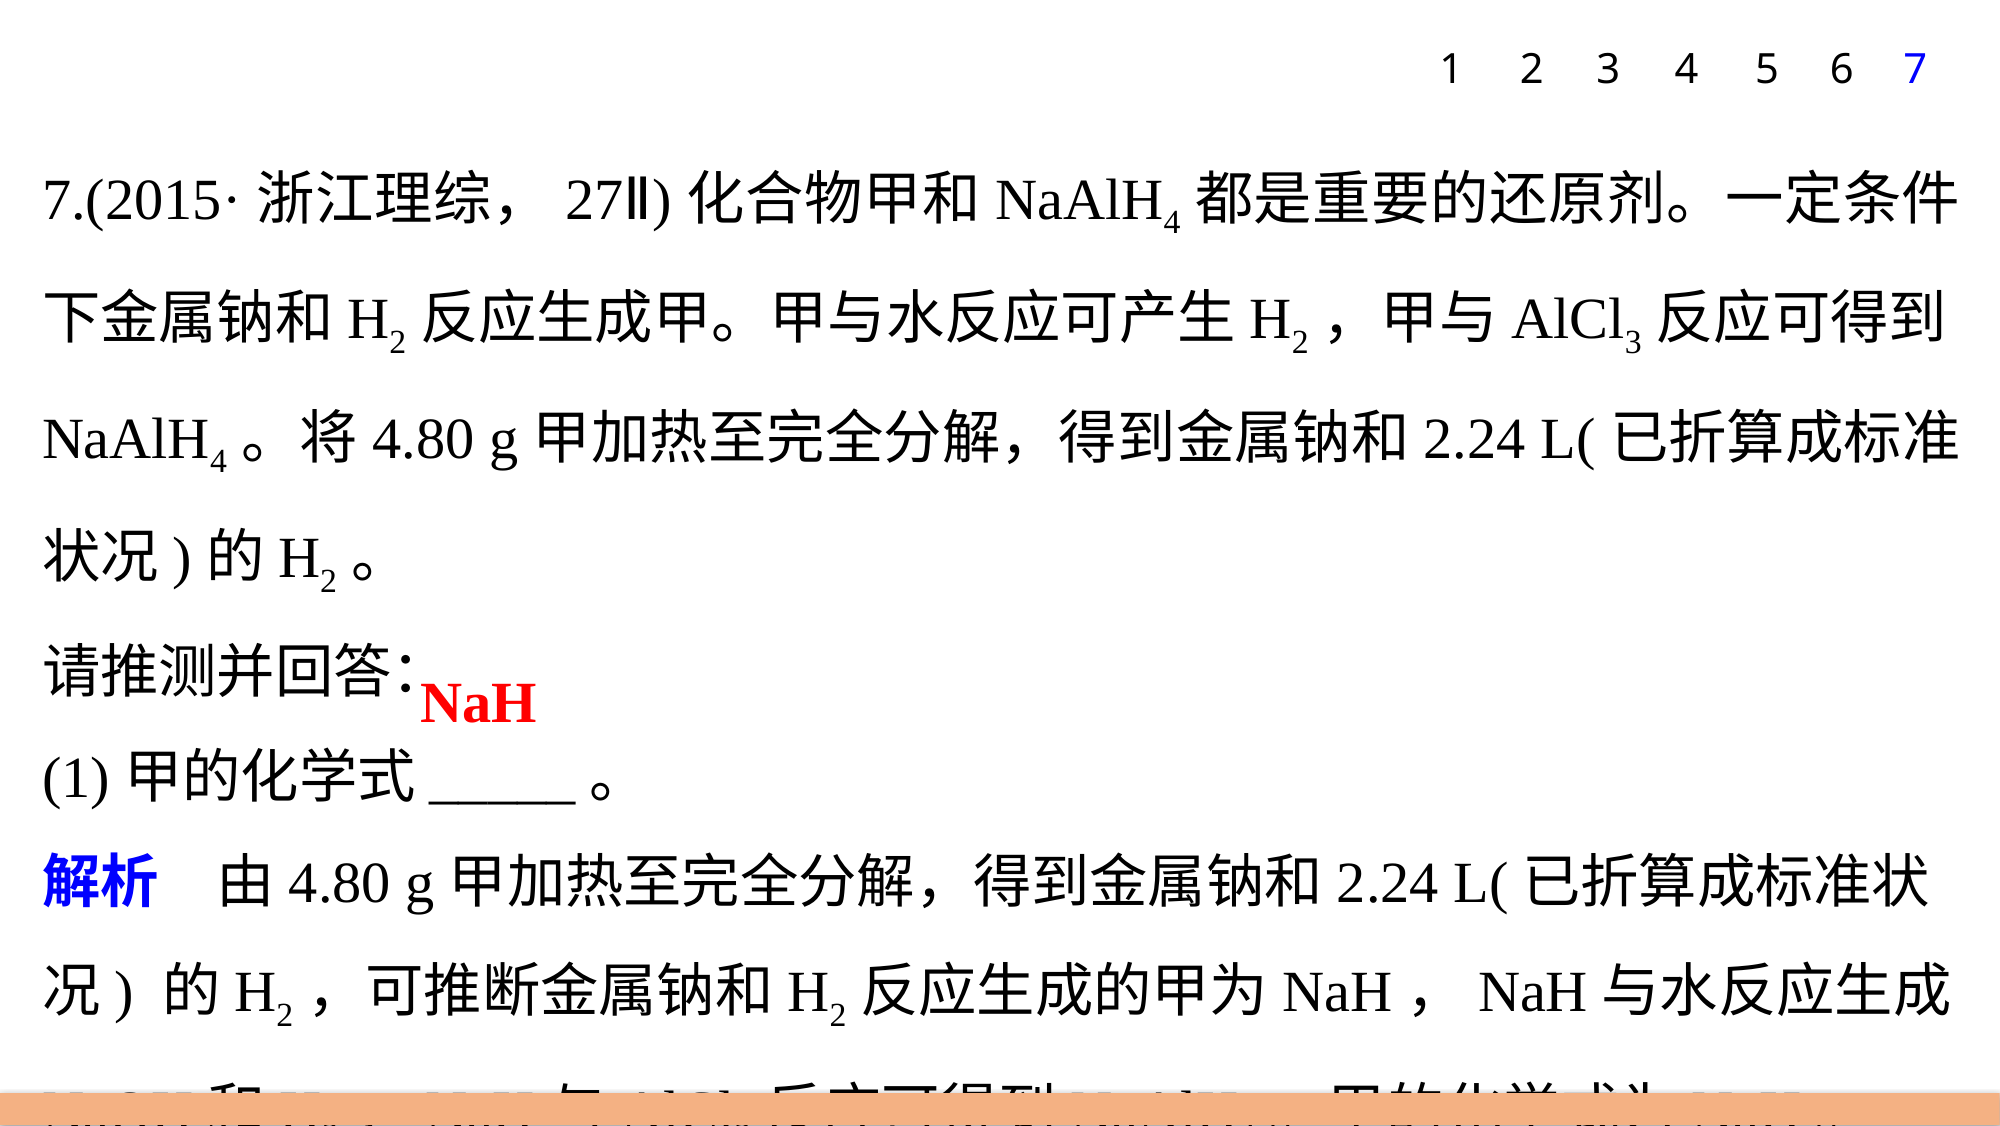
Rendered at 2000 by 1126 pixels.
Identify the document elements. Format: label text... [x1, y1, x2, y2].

text_box 4 [1654, 19, 1720, 114]
text_box 7 [1884, 19, 1946, 114]
text_box [0, 1092, 2000, 1126]
text_box 5 [1736, 19, 1798, 114]
text_box 7.(2015·浙江理综，27Ⅱ)化合物甲和NaAlH4都是重要的还原剂。一定条件下金属钠和H2反应生成甲。甲与水反应可产生H2，甲与AlCl3反应可得到NaAlH4。将4.80 g甲加热至完全分解，得到金属钠和2.24 L(已折算成标准状况)的H2。 请推测并回答： (1)甲的化学式_____。 解析 由4.80 g甲加热至完全分解，得到金属钠和2.24 L(已折算成标准状况) 的H2，可推断金属钠和H2反应生成的甲为NaH，NaH与水反应生成NaOH和H2，NaH与AlCl3反应可得到NaAlH4。甲的化学式为NaH。 [27, 113, 1975, 1091]
text_box 6 [1811, 19, 1873, 114]
text_box 3 [1579, 19, 1637, 114]
text_box 2 [1501, 19, 1563, 114]
text_box NaH [405, 656, 552, 742]
text_box 1 [1418, 19, 1484, 114]
